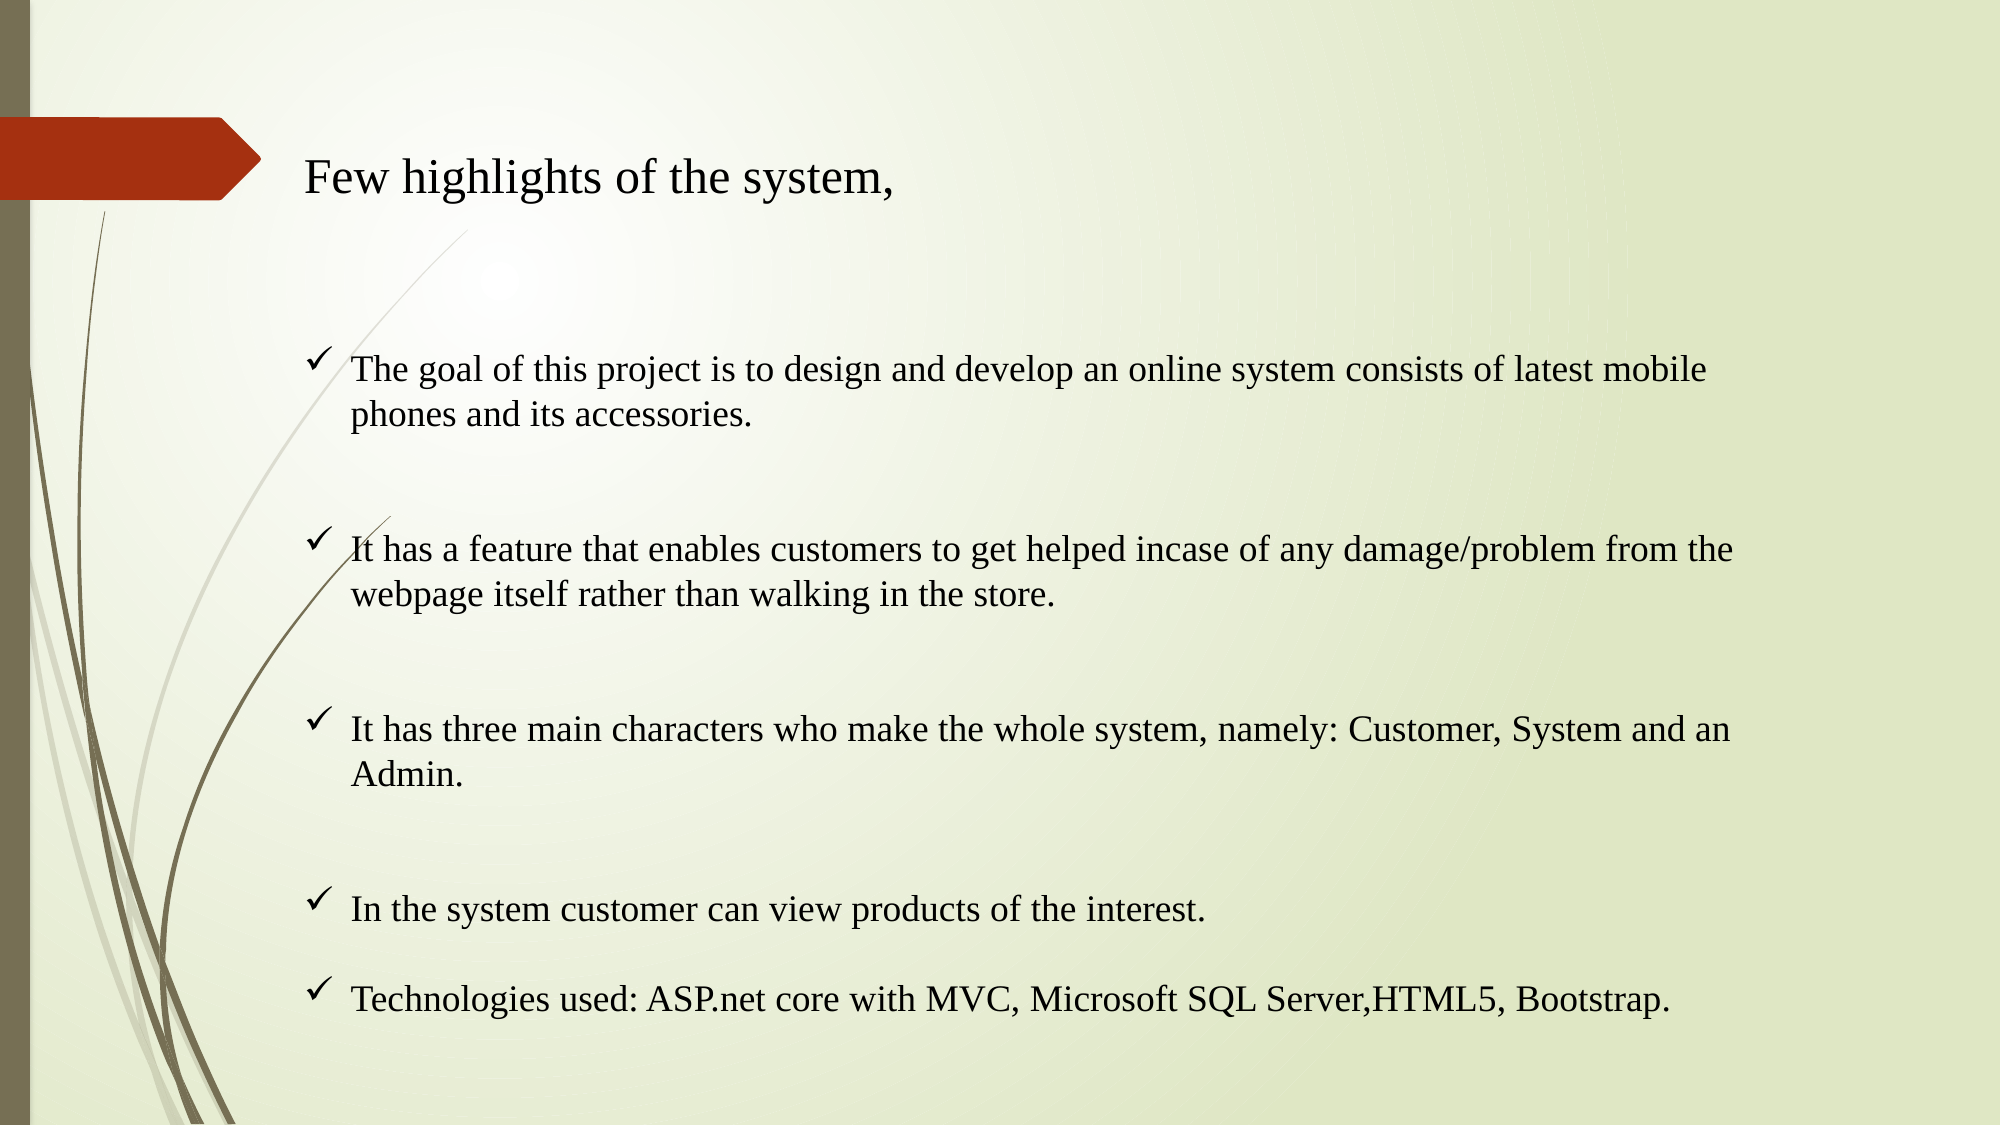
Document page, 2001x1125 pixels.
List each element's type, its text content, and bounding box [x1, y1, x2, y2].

text_box The goal of this project is to design and develop an online system consists of latest mobile phones and its accessories. It has a feature that enables customers to get helped incase of any damage/problem from the webpage itself rather than walking in the store. It has three main characters who make the whole system, namely: Customer, System and an Admin. In the system customer can view products of the interest. Technologies used: ASP.net core with MVC, Microsoft SQL Server,HTML5, Bootstrap. [289, 336, 1816, 1027]
text_box Few highlights of the system, [289, 136, 1816, 211]
